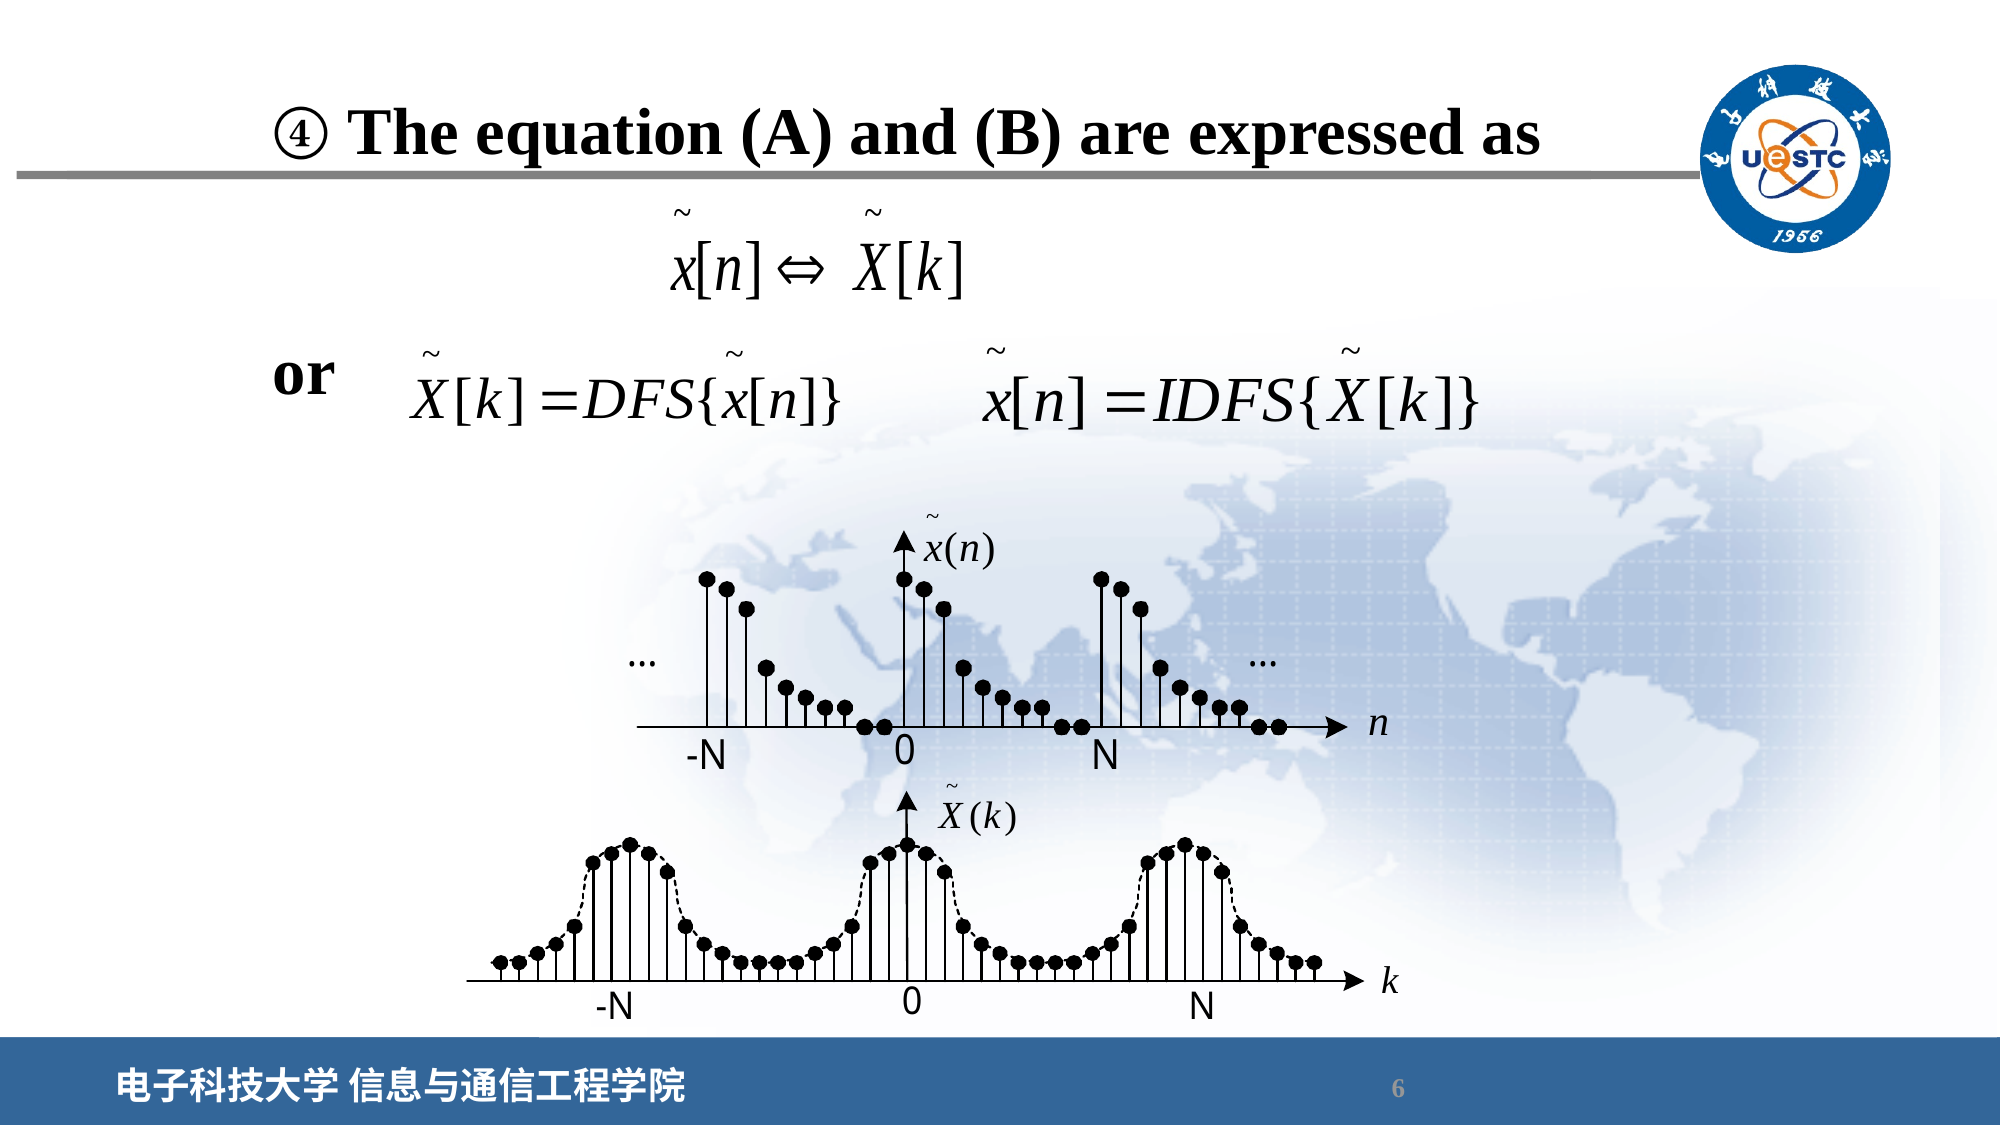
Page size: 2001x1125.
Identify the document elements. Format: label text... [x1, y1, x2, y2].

picture [483, 287, 1997, 1037]
picture [1679, 56, 1940, 262]
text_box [603, 464, 1399, 761]
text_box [397, 325, 853, 443]
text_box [452, 763, 1410, 1032]
text_box ④ The equation (A) and (B) are expressed as or [258, 80, 1609, 415]
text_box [970, 319, 1491, 449]
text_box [659, 178, 971, 321]
